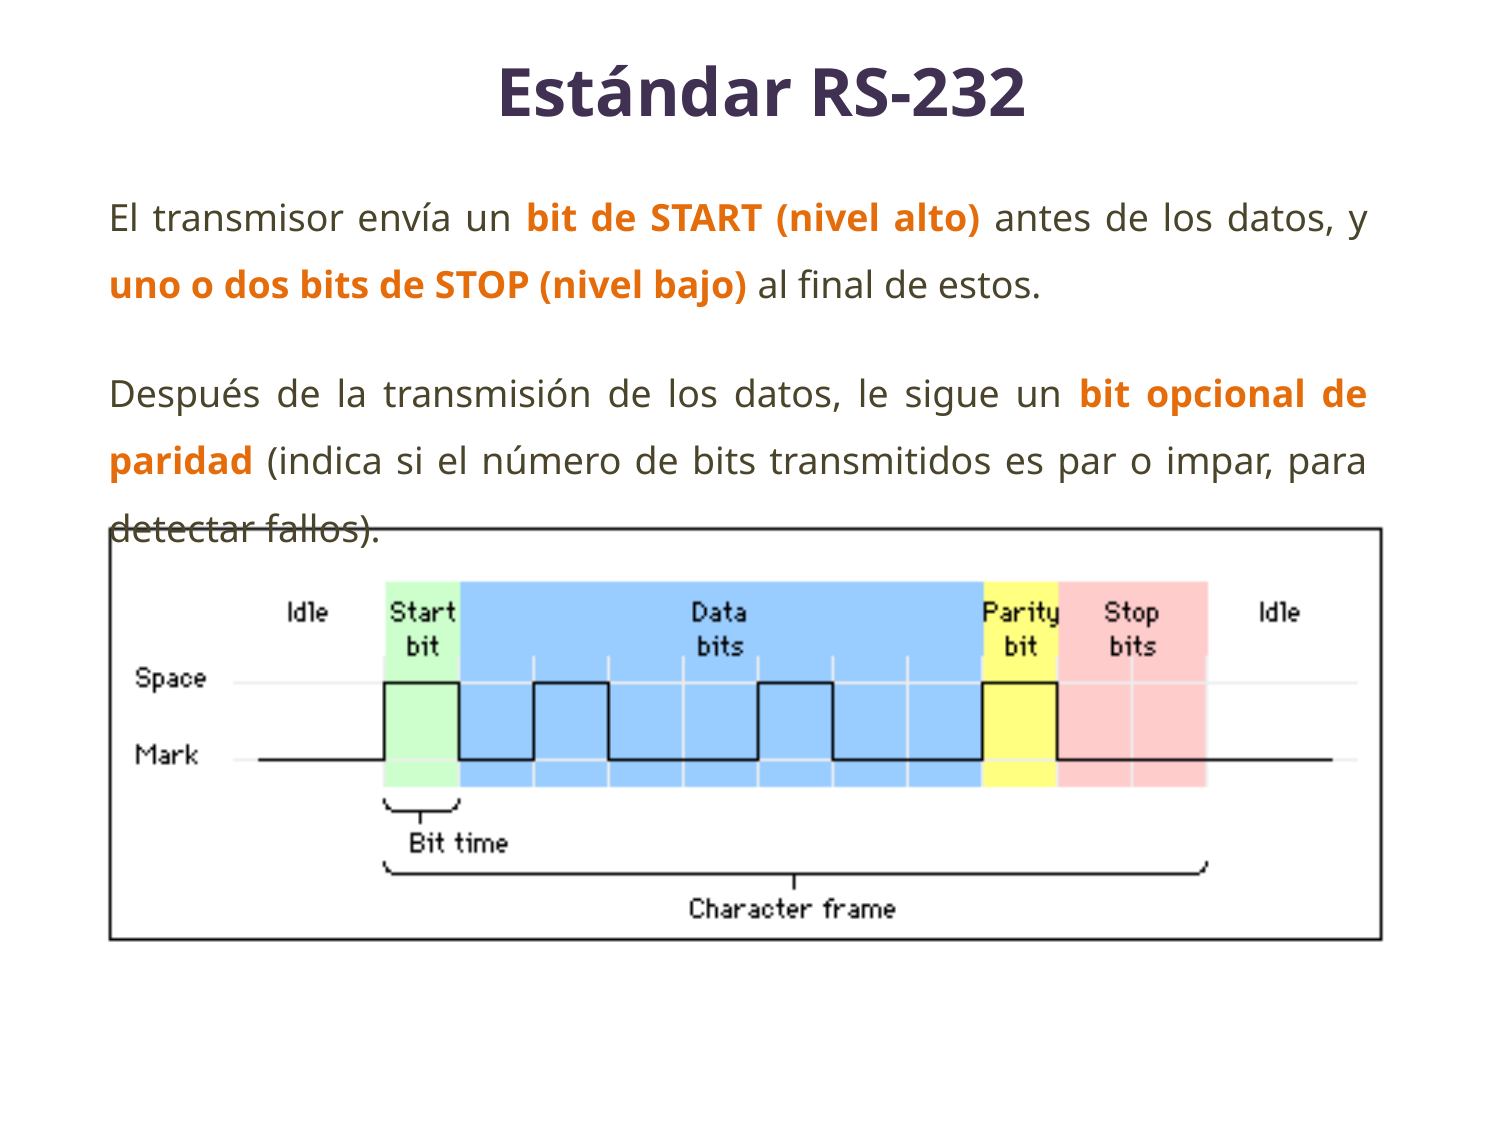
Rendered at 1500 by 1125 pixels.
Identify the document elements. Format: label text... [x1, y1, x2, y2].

picture [93, 517, 1400, 959]
text_box Después de la transmisión de los datos, le sigue un bit opcional de paridad (indica si el número de bits transmitidos es par o impar, para detectar fallos). [93, 339, 1383, 516]
text_box El transmisor envía un bit de START (nivel alto) antes de los datos, y uno o dos bits de STOP (nivel bajo) al final de estos. [93, 183, 1383, 314]
text_box Estándar RS-232 [17, 0, 1489, 183]
